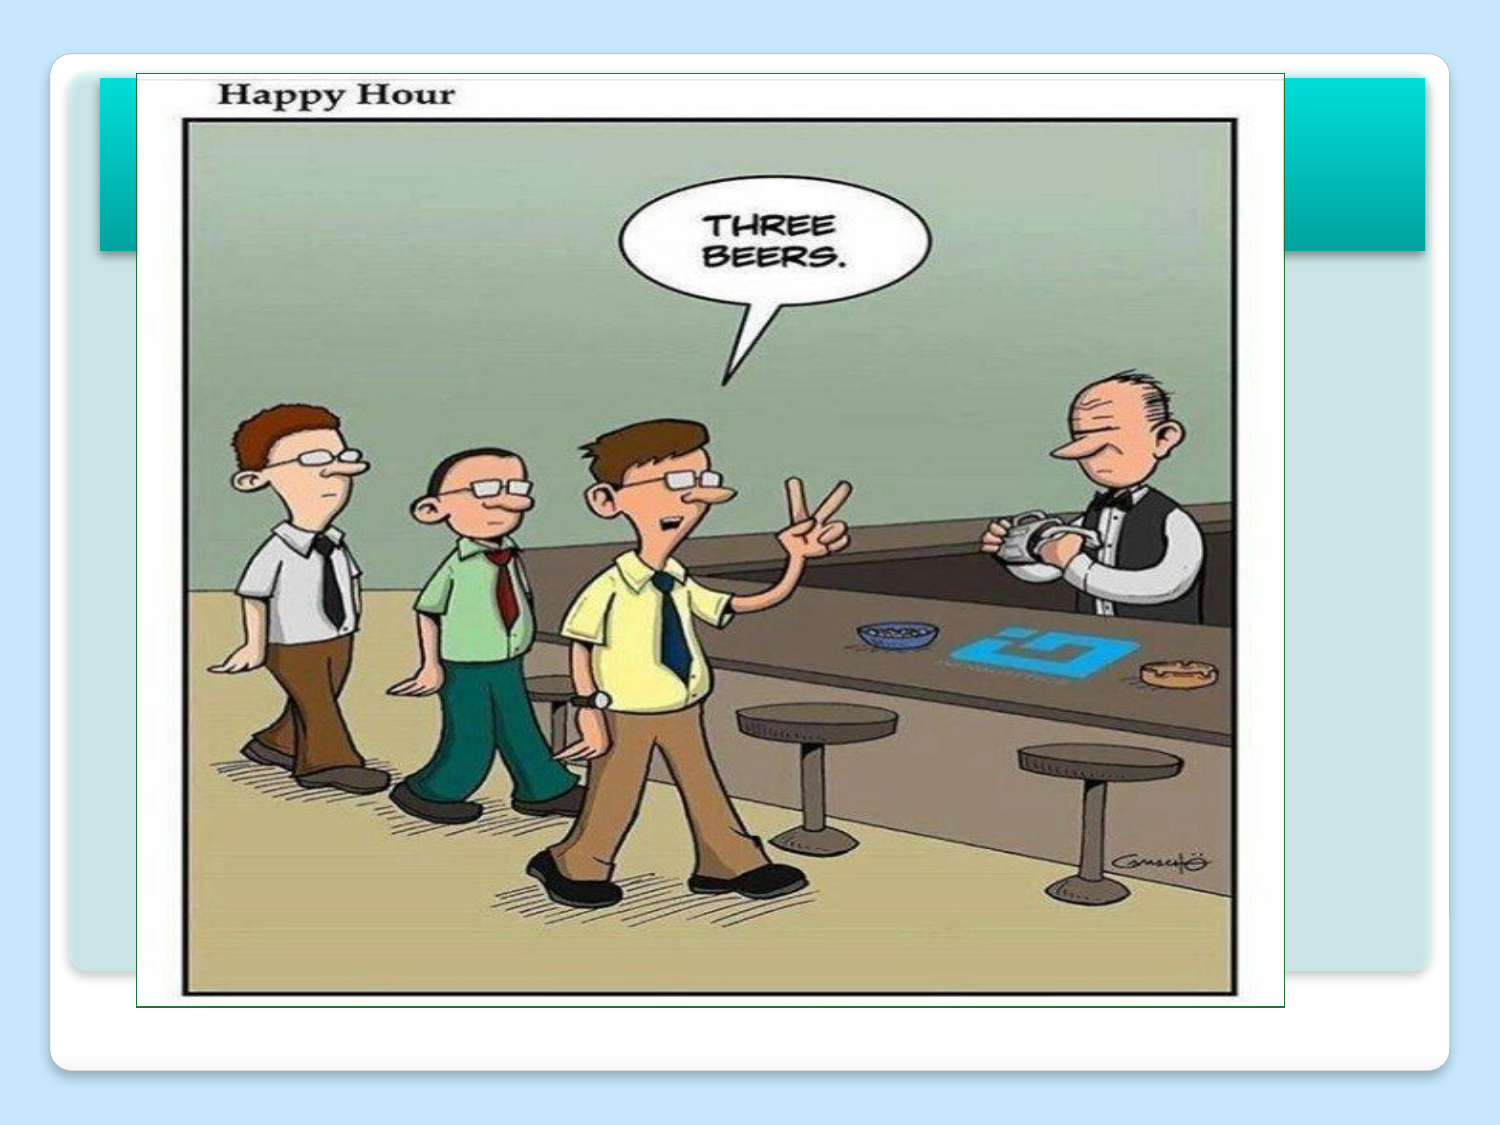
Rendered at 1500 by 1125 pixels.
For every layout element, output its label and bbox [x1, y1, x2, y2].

list [137, 74, 1284, 1007]
